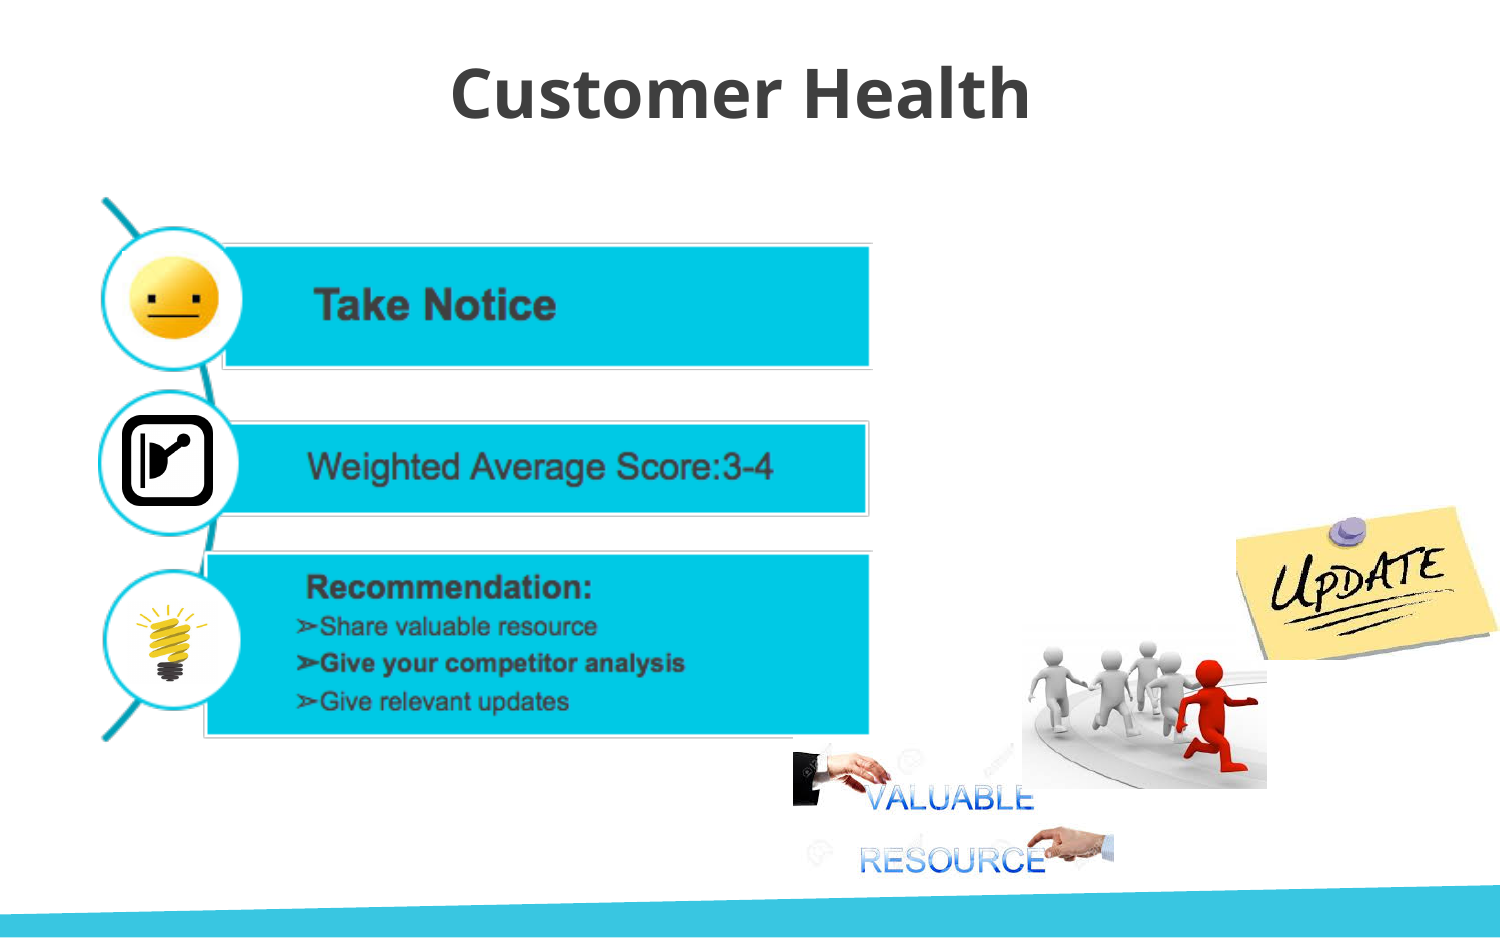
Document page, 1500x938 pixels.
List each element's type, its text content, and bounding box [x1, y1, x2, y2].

picture [98, 184, 1500, 890]
list Customer Health [123, 52, 1377, 143]
